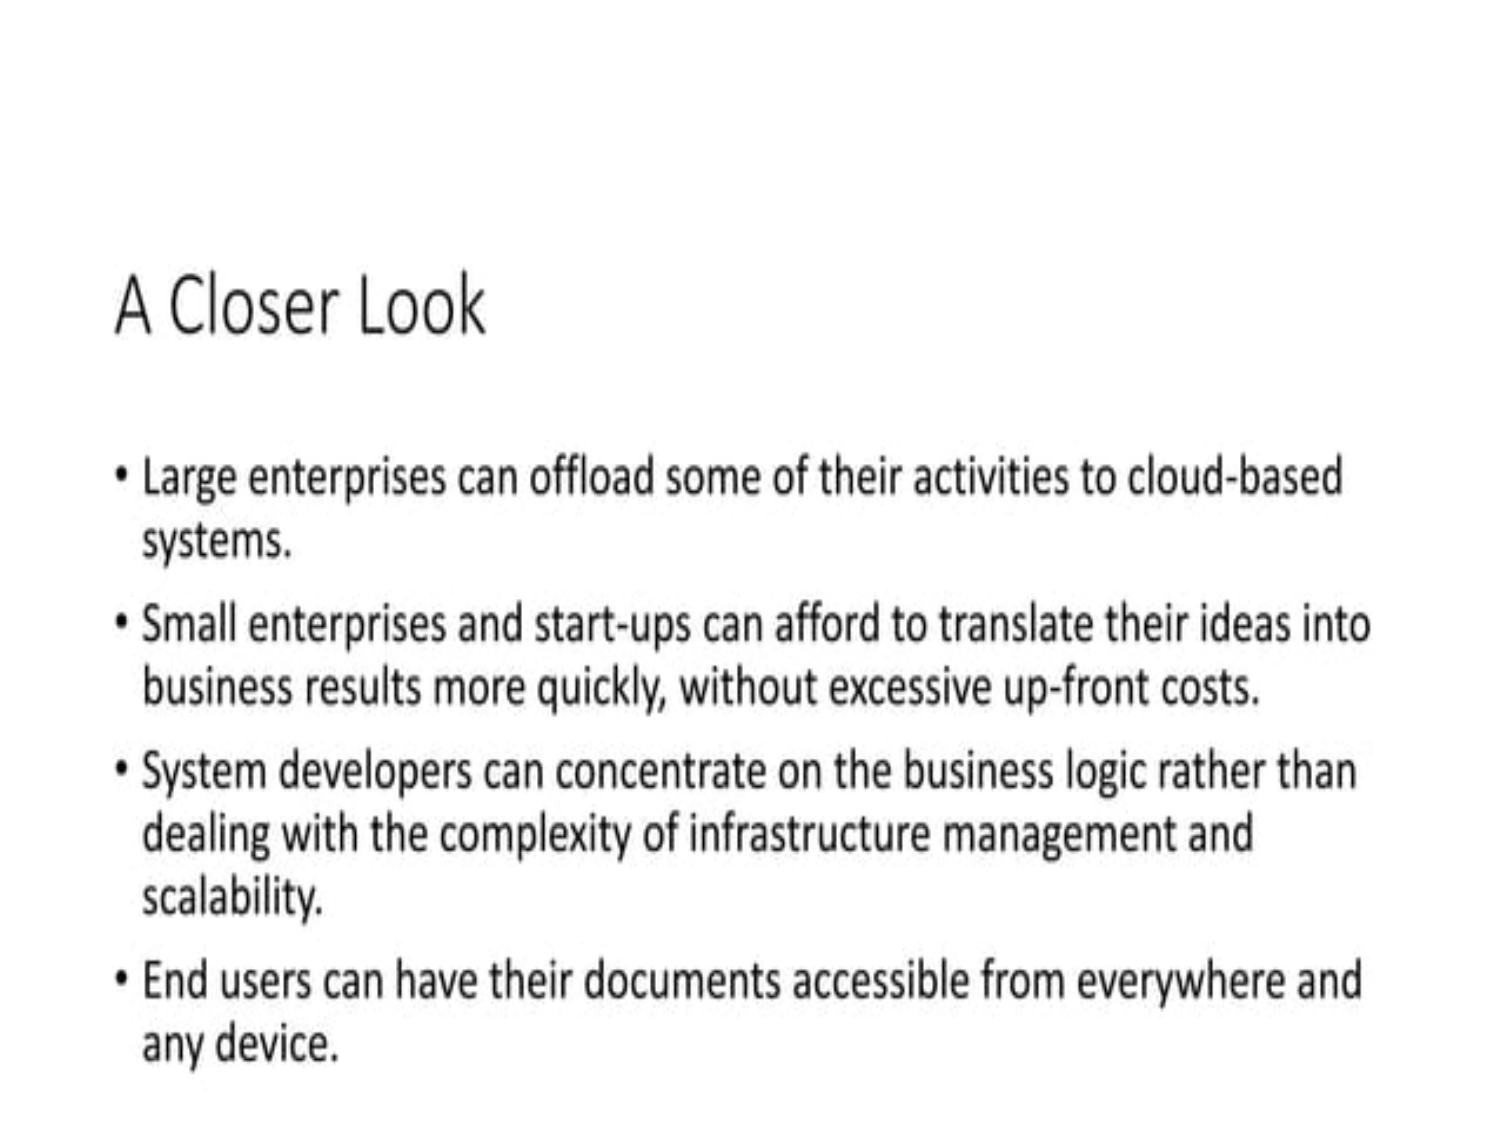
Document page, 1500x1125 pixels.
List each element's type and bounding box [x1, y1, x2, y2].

picture [0, 139, 1500, 1125]
